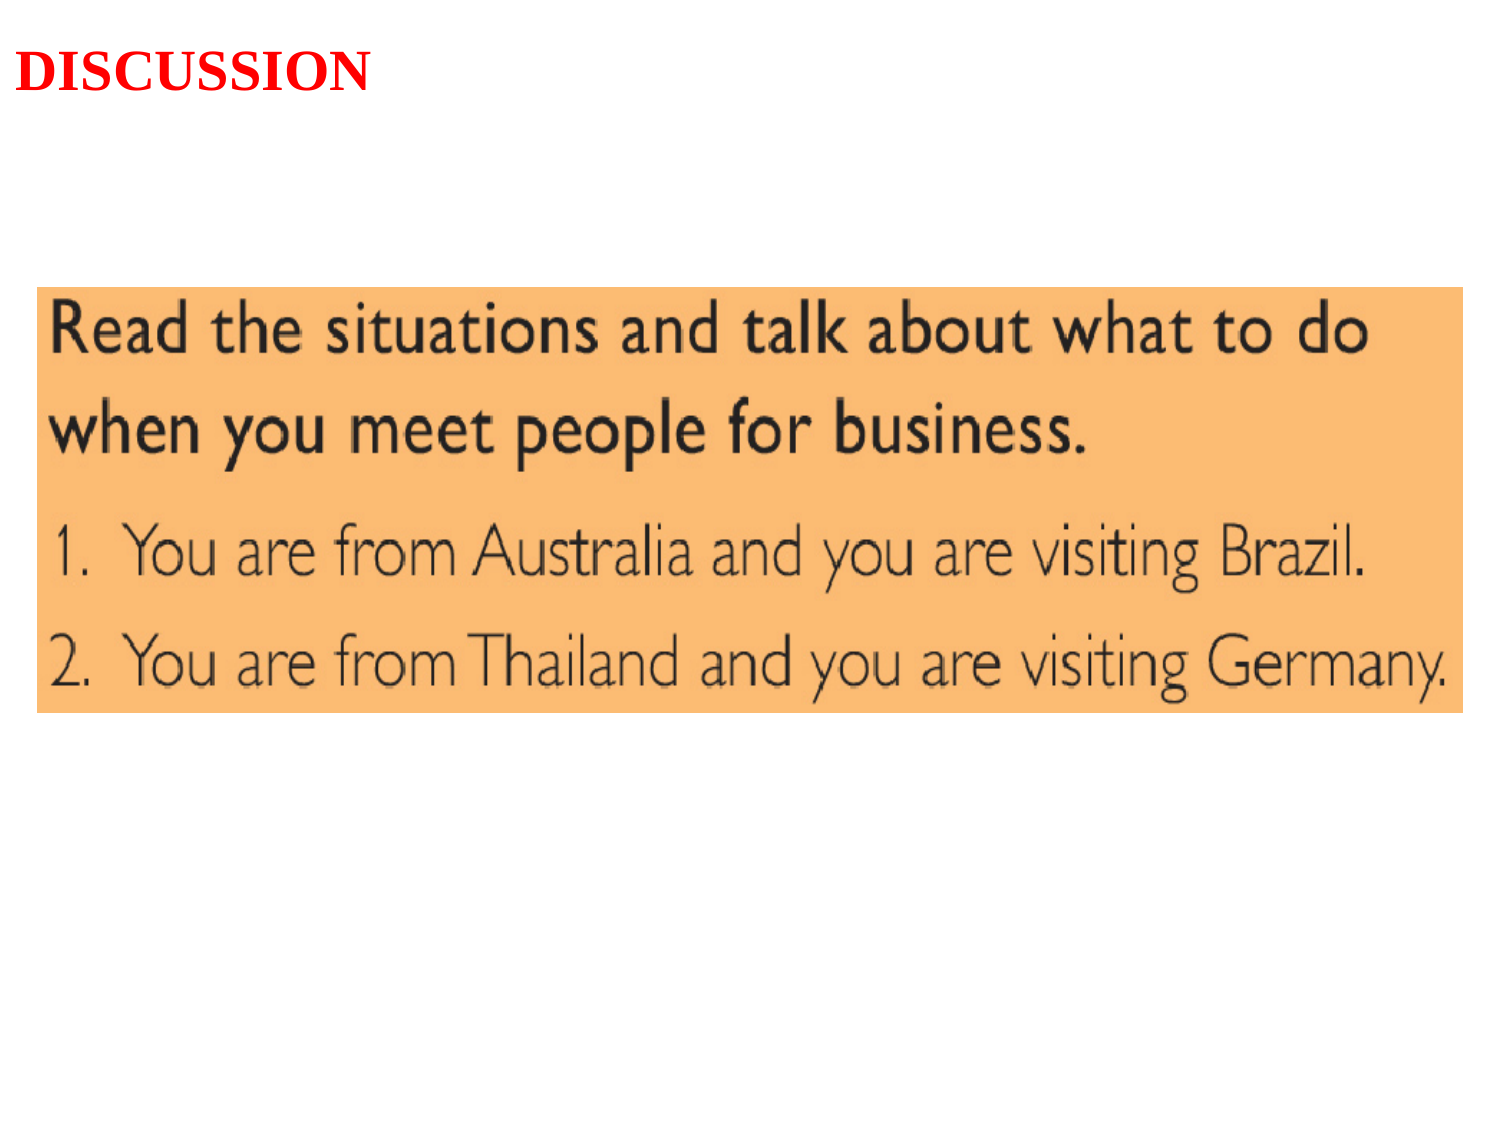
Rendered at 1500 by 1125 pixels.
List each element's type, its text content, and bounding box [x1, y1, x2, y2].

picture [37, 287, 1463, 713]
text_box DISCUSSION [1, 24, 468, 110]
